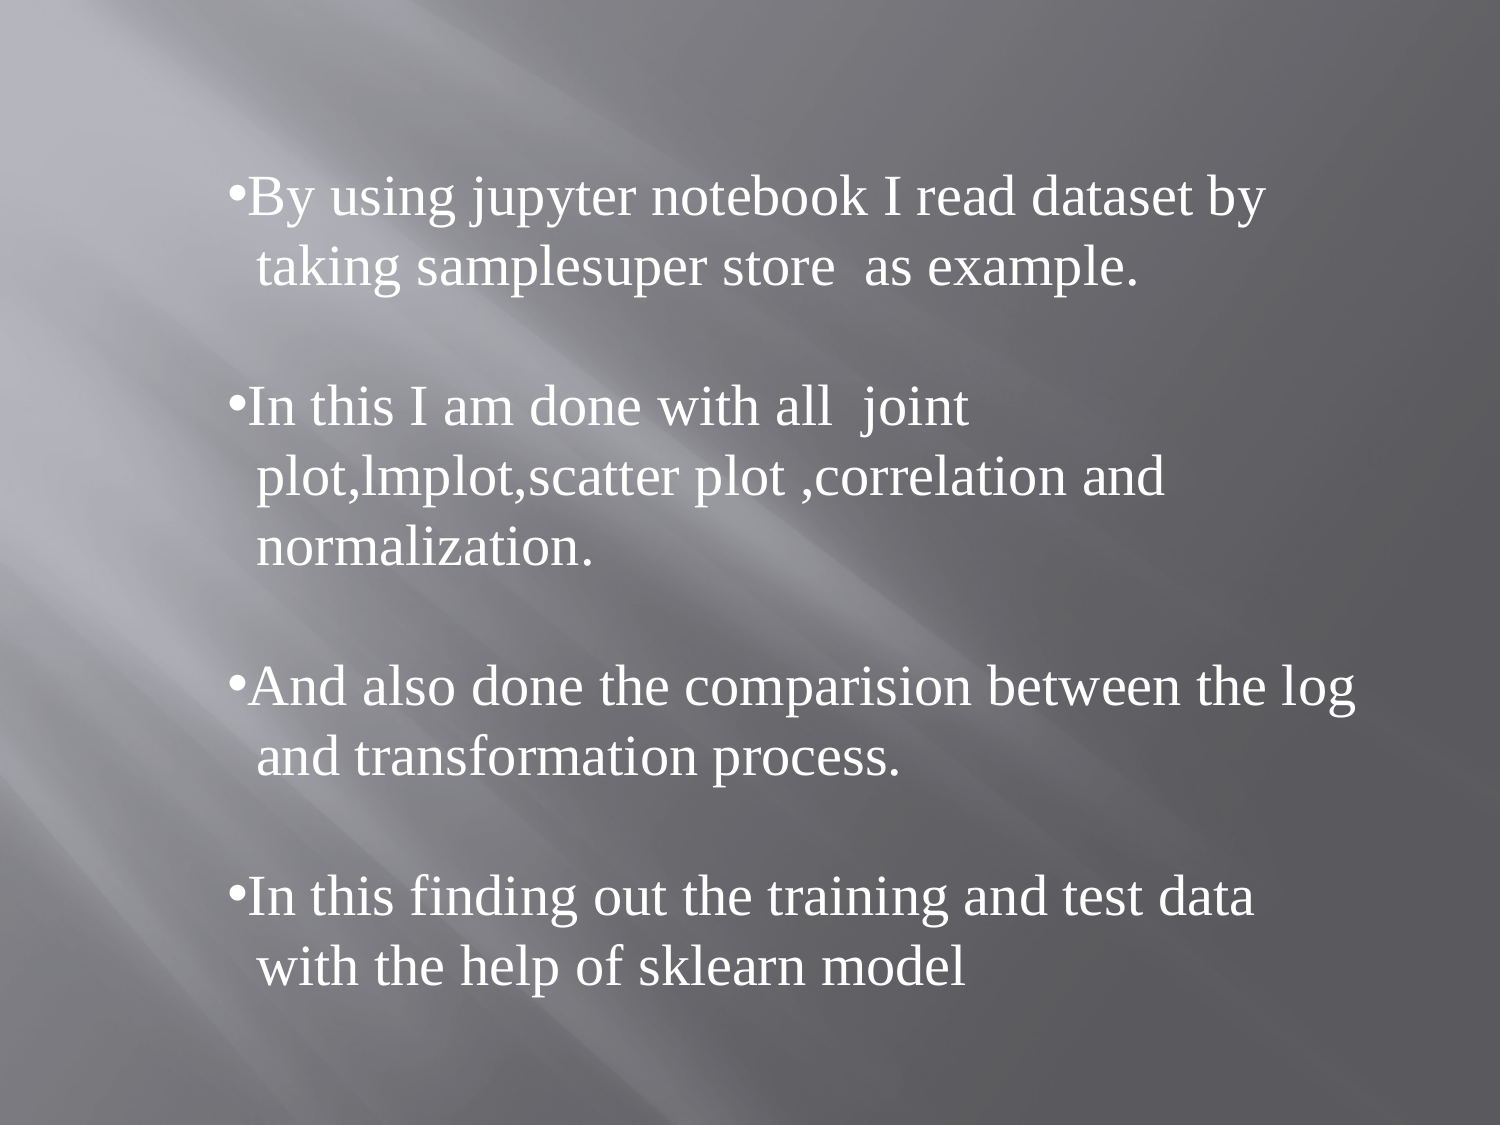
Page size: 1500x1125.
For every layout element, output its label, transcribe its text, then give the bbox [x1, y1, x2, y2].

text_box By using jupyter notebook I read dataset by taking samplesuper store as example. In this I am done with all joint plot,lmplot,scatter plot ,correlation and normalization. And also done the comparision between the log and transformation process. In this finding out the training and test data with the help of sklearn model [212, 149, 1388, 1125]
